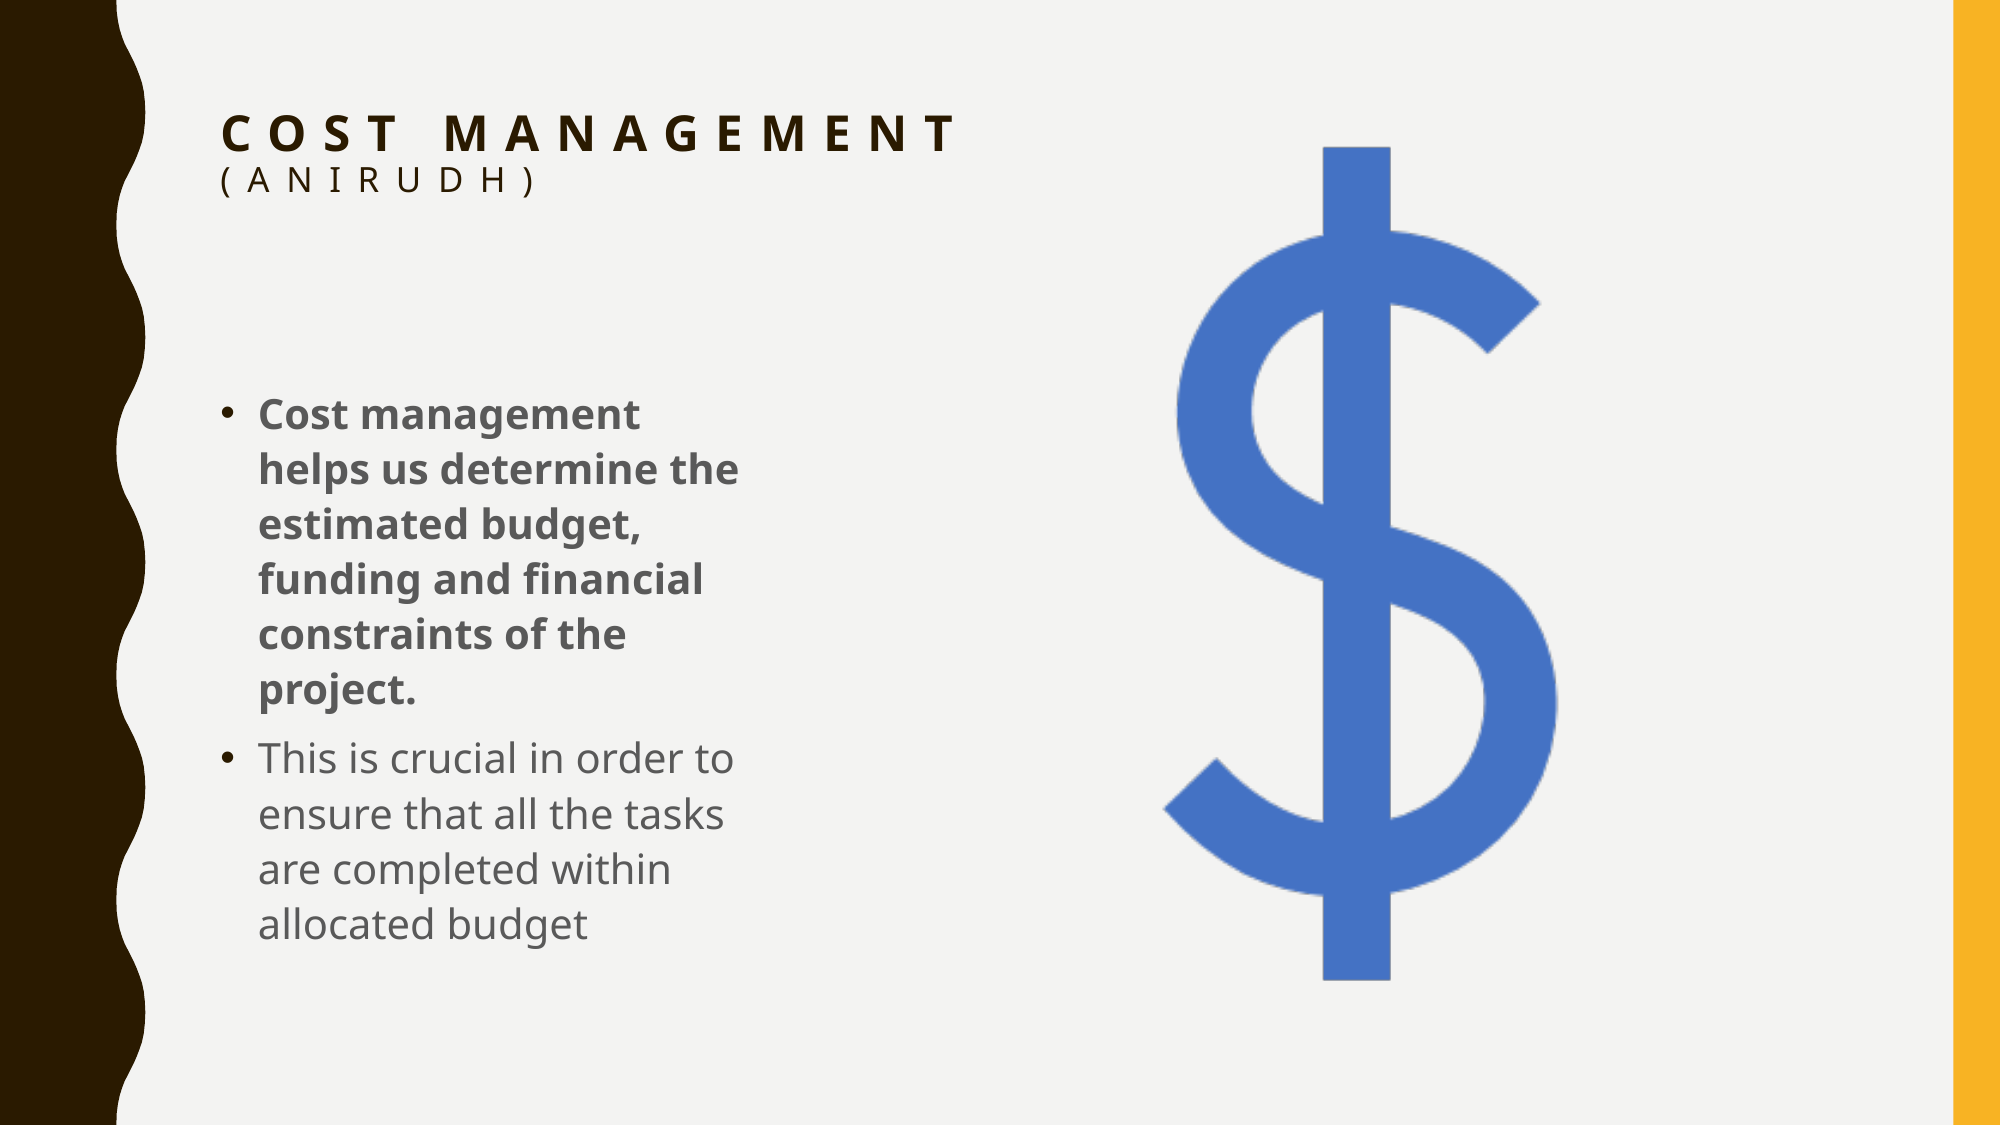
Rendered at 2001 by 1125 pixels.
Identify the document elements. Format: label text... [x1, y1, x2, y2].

picture [898, 105, 1817, 1024]
title Cost Management (Anirudh) [205, 101, 1123, 209]
list Cost management helps us determine the estimated budget, funding and financial constraints of the project. This is crucial in order to ensure that all the tasks are completed within allocated budget [205, 375, 761, 1022]
